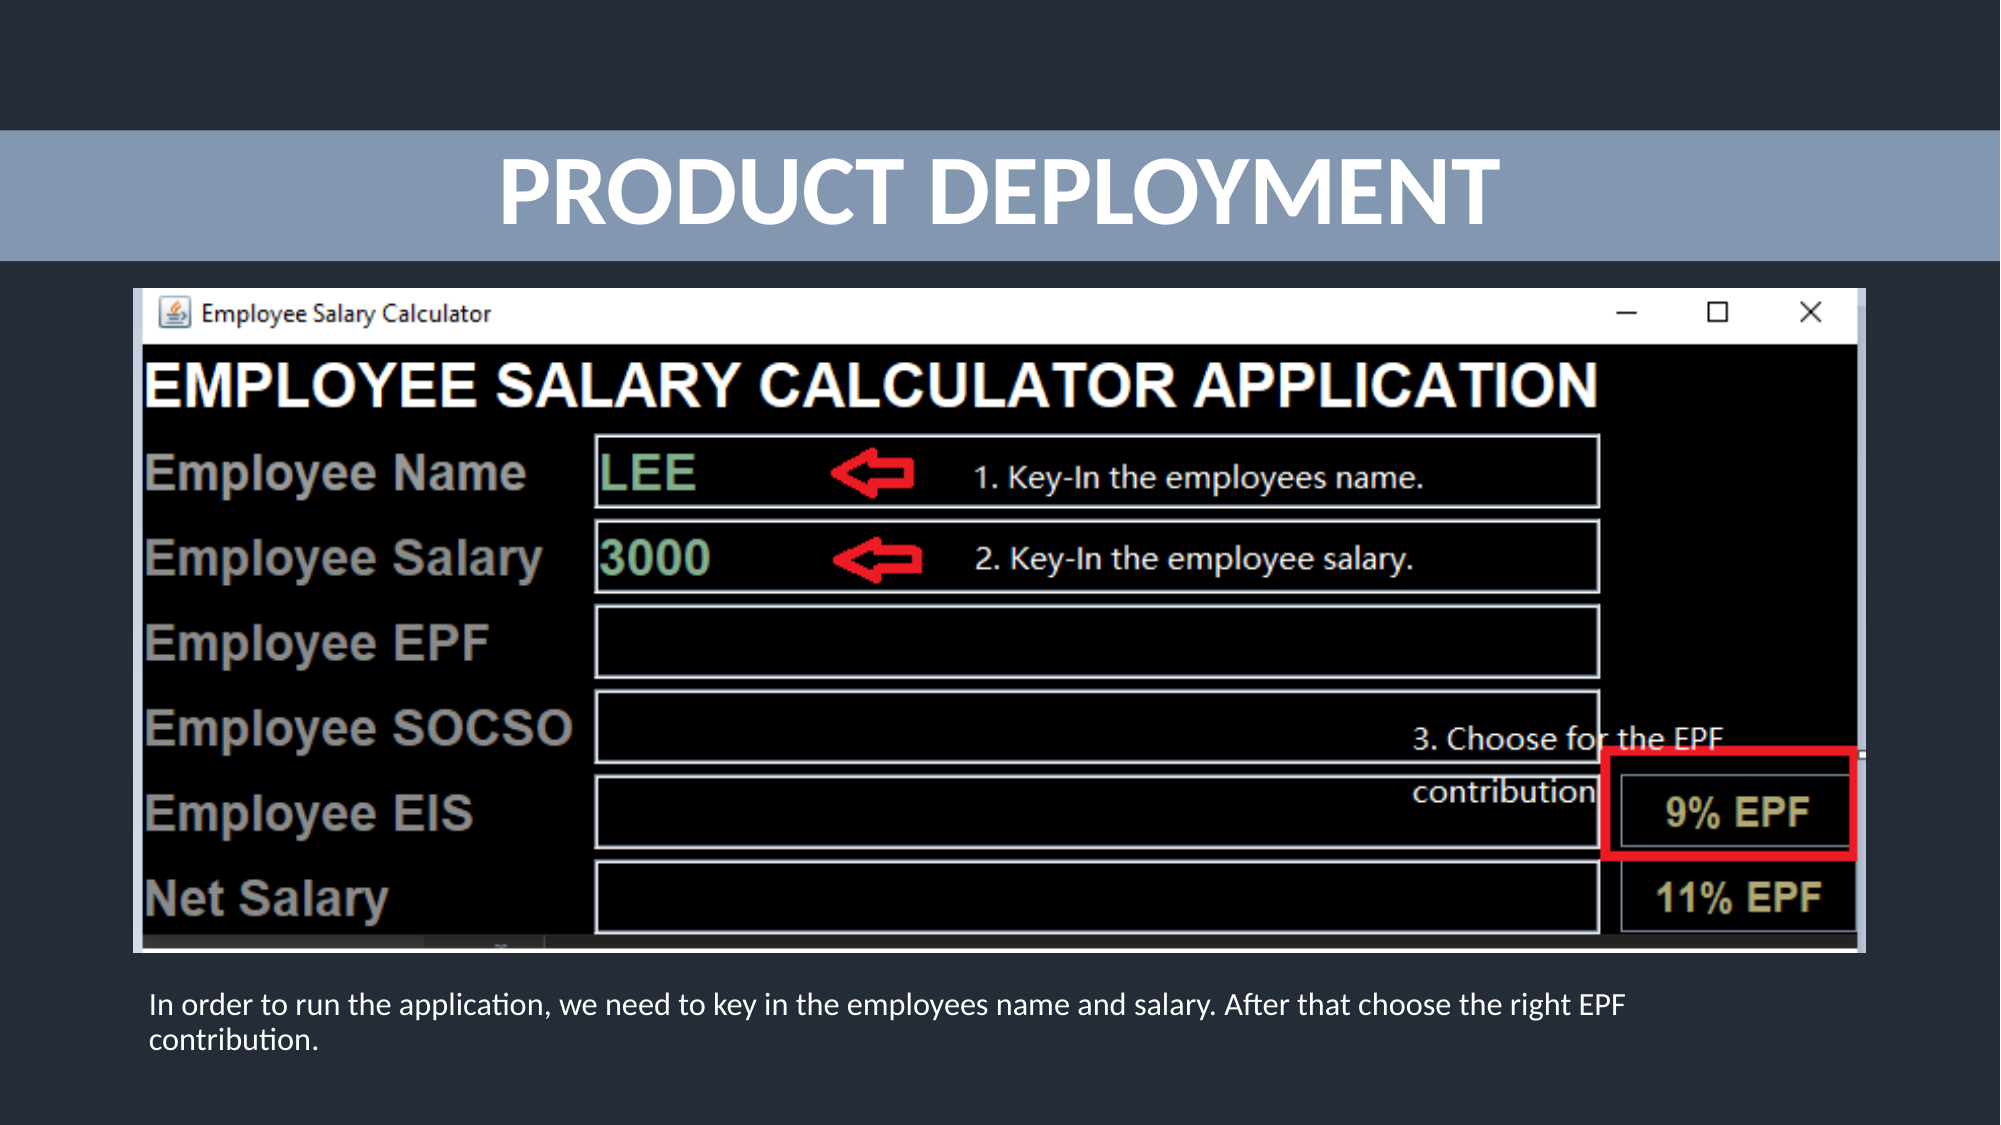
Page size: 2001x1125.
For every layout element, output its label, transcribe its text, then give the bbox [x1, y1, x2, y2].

text_box PRODUCT DEPLOYMENT [0, 129, 2000, 263]
picture [133, 288, 1866, 953]
text_box In order to run the application, we need to key in the employees name and salary. After that choose the right EPF contribution. [133, 980, 1776, 1066]
